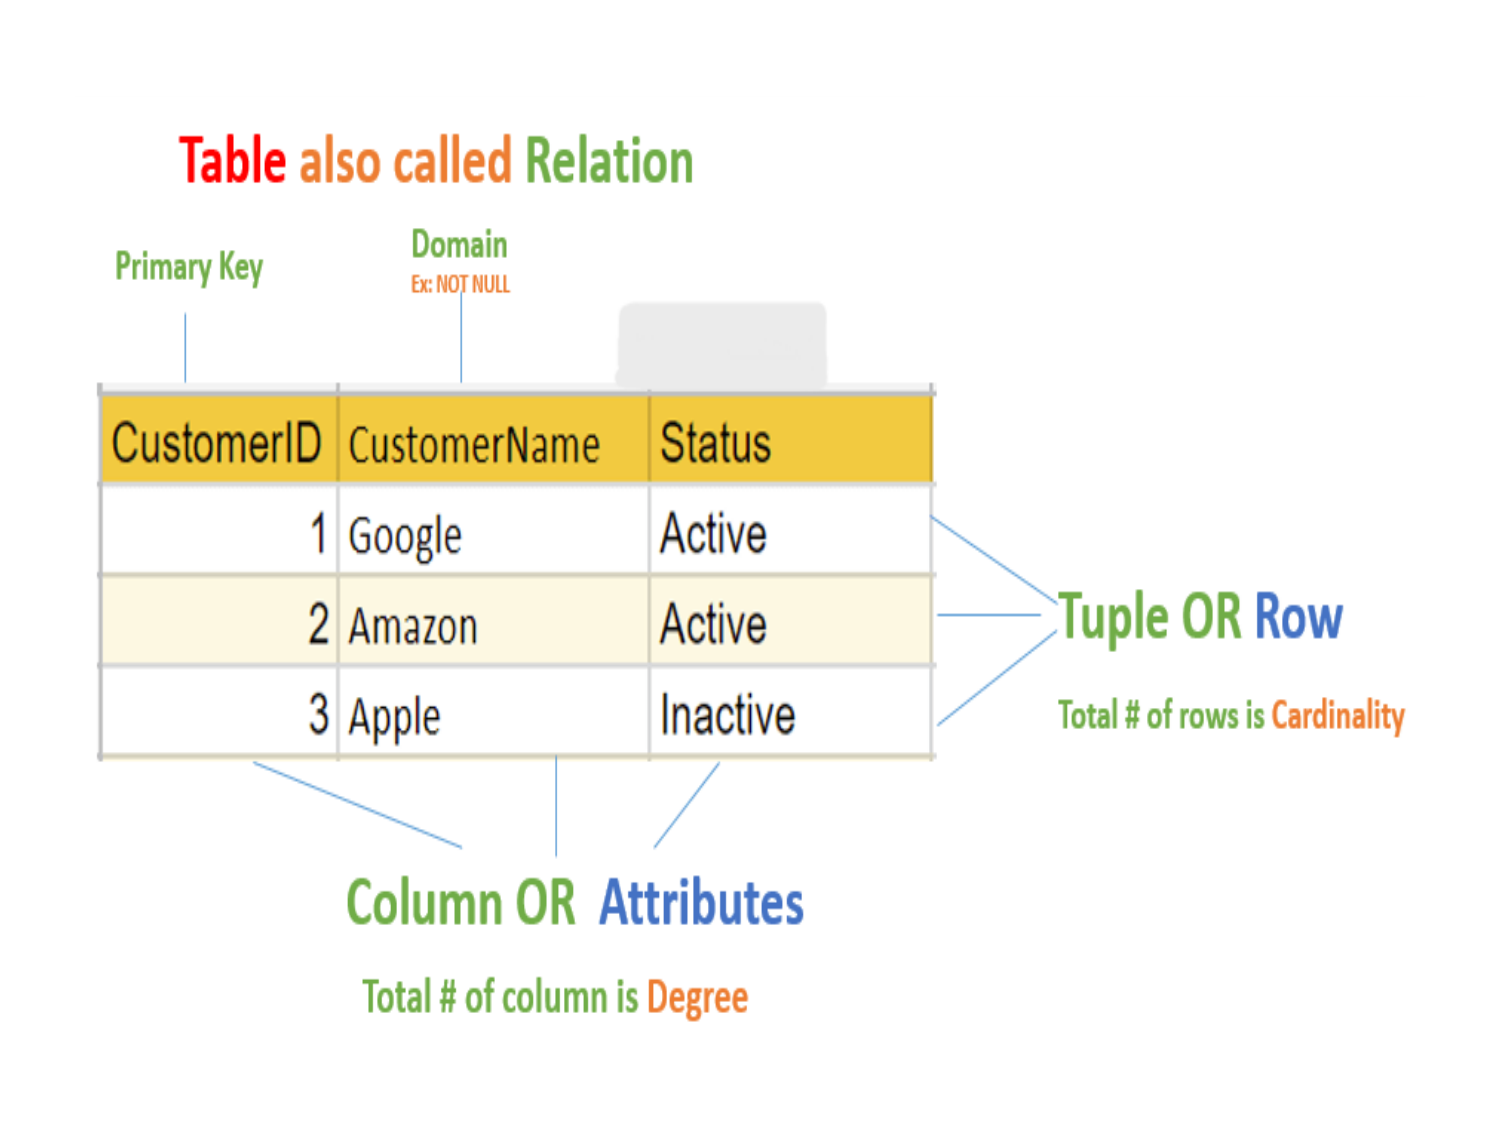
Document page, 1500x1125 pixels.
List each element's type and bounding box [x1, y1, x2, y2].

list [74, 94, 1426, 1035]
